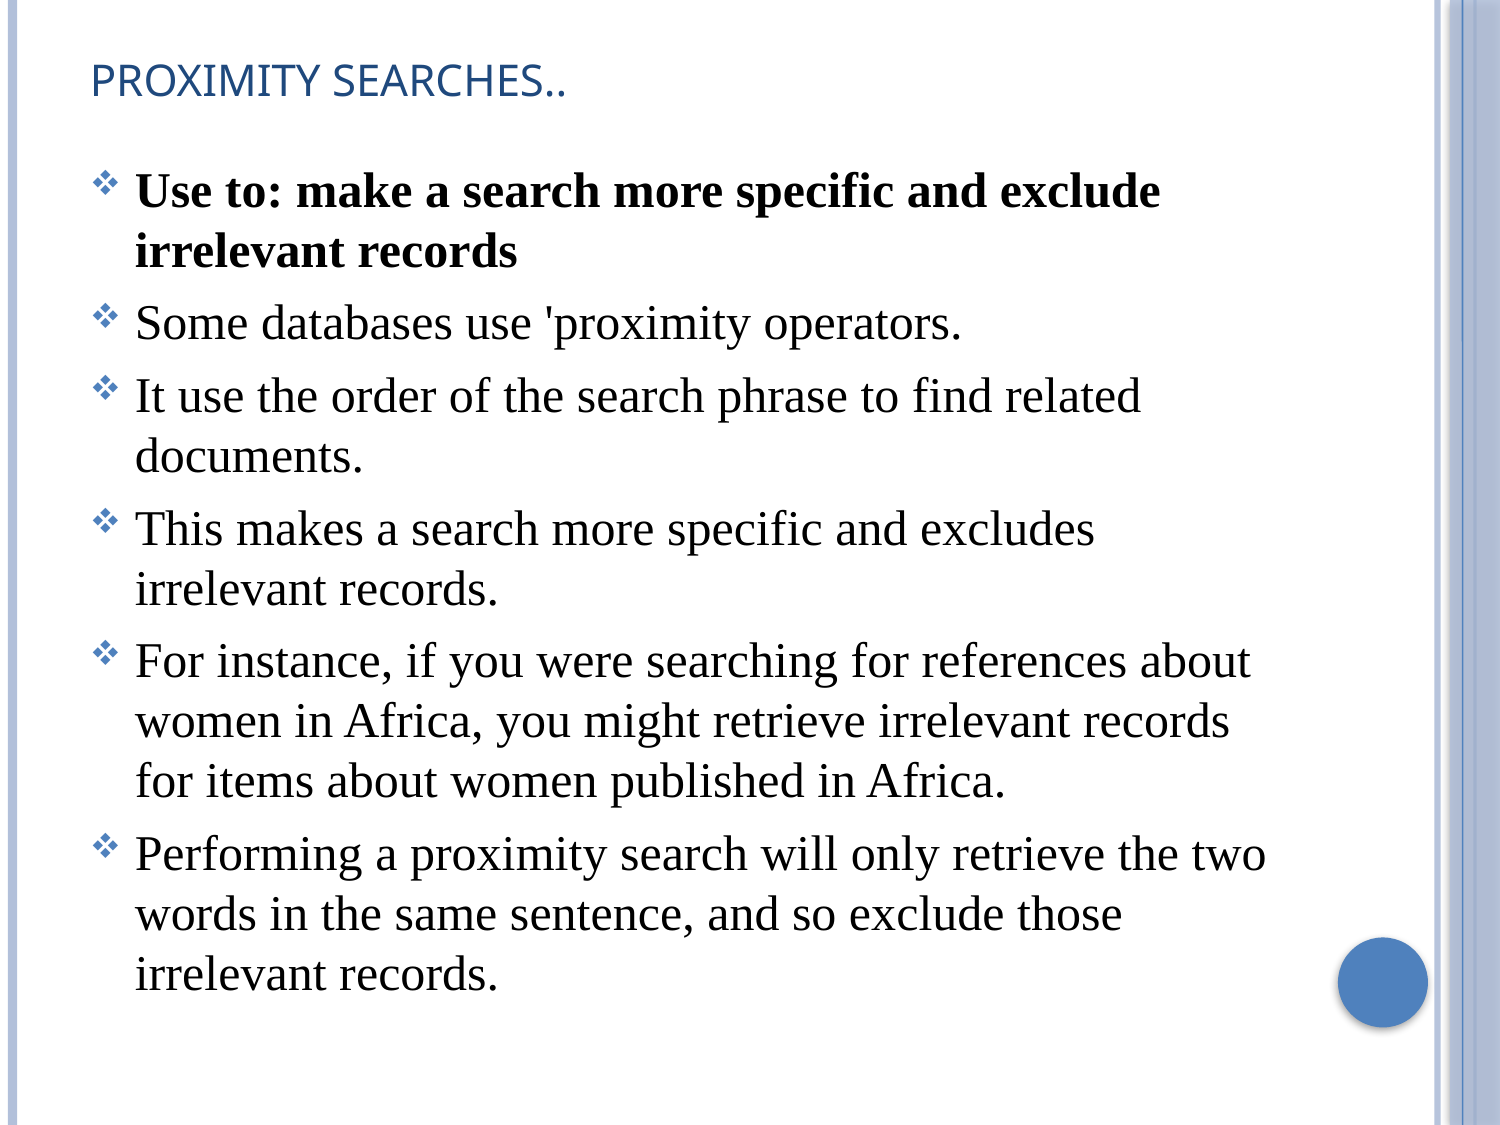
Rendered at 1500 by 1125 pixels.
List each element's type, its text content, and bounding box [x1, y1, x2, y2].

list Use to: make a search more specific and exclude irrelevant records Some databases use 'proximity operators. It use the order of the search phrase to find related documents. This makes a search more specific and excludes irrelevant records. For instance, if you were searching for references about women in Africa, you might retrieve irrelevant records for items about women published in Africa. Performing a proximity search will only retrieve the two words in the same sentence, and so exclude those irrelevant records. [75, 149, 1300, 1062]
title Proximity searches.. [75, 45, 1300, 113]
